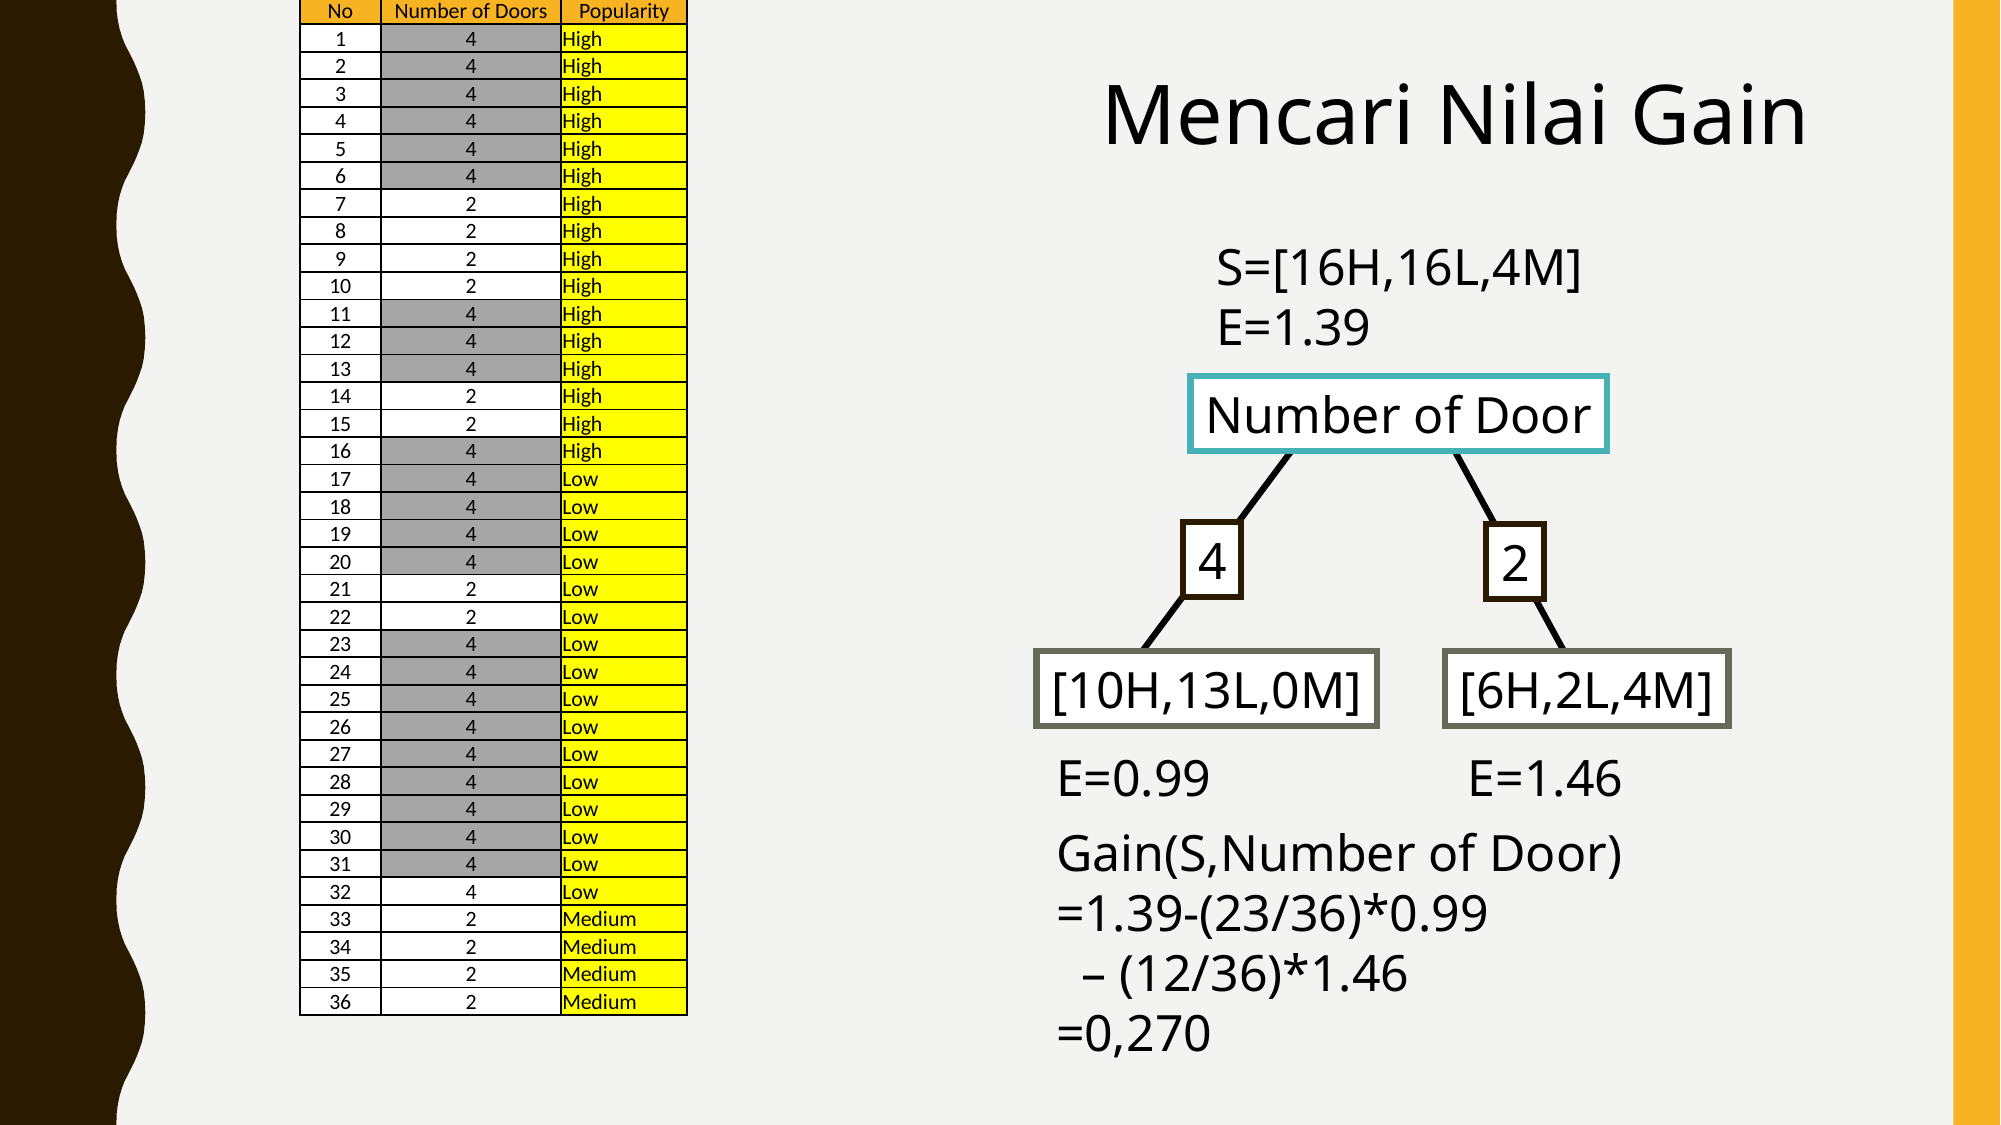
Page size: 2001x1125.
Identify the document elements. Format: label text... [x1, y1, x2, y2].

table_cell 22 [301, 603, 380, 629]
table_cell 2 [382, 245, 560, 271]
text_box Number of Door [1190, 375, 1607, 451]
table_cell Medium [562, 933, 686, 959]
table_cell High [562, 355, 686, 381]
table_cell Medium [562, 988, 686, 1014]
table_cell Low [562, 878, 686, 904]
table_cell Low [562, 823, 686, 849]
text_box [6H,2L,4M] [1444, 651, 1729, 726]
table_cell 2 [382, 933, 560, 959]
table_header Popularity [562, 0, 686, 23]
table_cell Low [562, 465, 686, 491]
table_cell Low [562, 493, 686, 519]
table_cell 4 [382, 823, 560, 849]
table_cell 2 [382, 961, 560, 987]
table_cell 36 [301, 988, 380, 1014]
table_cell 2 [382, 190, 560, 216]
table_cell 4 [382, 741, 560, 766]
table_cell 7 [301, 190, 380, 216]
table_cell 2 [382, 410, 560, 436]
table_cell High [562, 53, 686, 78]
table_cell 4 [382, 686, 560, 711]
table_header Number of Doors [382, 0, 560, 23]
table_cell 31 [301, 851, 380, 876]
table_cell 4 [382, 878, 560, 904]
table_cell High [562, 273, 686, 299]
table_cell 34 [301, 933, 380, 959]
table_cell 4 [382, 465, 560, 491]
table_header No [301, 0, 380, 23]
table_cell High [562, 108, 686, 133]
table_cell High [562, 25, 686, 51]
table_cell 25 [301, 686, 380, 711]
table_cell 4 [382, 25, 560, 51]
table_cell 14 [301, 383, 380, 409]
table_cell Low [562, 603, 686, 629]
table_cell 4 [382, 300, 560, 326]
table_cell 19 [301, 520, 380, 546]
table_cell Low [562, 851, 686, 876]
table_cell 10 [301, 273, 380, 299]
table_cell 32 [301, 878, 380, 904]
table_cell 29 [301, 796, 380, 821]
table_cell 9 [301, 245, 380, 271]
table_cell 4 [382, 438, 560, 464]
table_cell 4 [382, 631, 560, 656]
table_cell High [562, 190, 686, 216]
table_cell 12 [301, 328, 380, 354]
table_cell 4 [382, 768, 560, 794]
table_cell 4 [382, 355, 560, 381]
table_cell 4 [382, 851, 560, 876]
table_cell 15 [301, 410, 380, 436]
table_cell 2 [382, 273, 560, 299]
table_cell High [562, 383, 686, 409]
table_cell 4 [301, 108, 380, 133]
table_cell Low [562, 768, 686, 794]
table_cell Medium [562, 906, 686, 931]
table_cell 4 [382, 520, 560, 546]
table_cell Low [562, 631, 686, 656]
table_cell 4 [382, 548, 560, 574]
table_cell 28 [301, 768, 380, 794]
table_cell Low [562, 741, 686, 766]
table_cell 20 [301, 548, 380, 574]
table_cell 4 [382, 493, 560, 519]
text_box Gain(S,Number of Door) =1.39-(23/36)*0.99 – (12/36)*1.46 =0,270 [1041, 813, 1638, 1069]
table_cell 18 [301, 493, 380, 519]
table_cell 4 [382, 108, 560, 133]
table_cell 30 [301, 823, 380, 849]
table_cell 2 [382, 603, 560, 629]
table_cell 4 [382, 796, 560, 821]
table_cell High [562, 300, 686, 326]
table_cell Low [562, 548, 686, 574]
table_cell 33 [301, 906, 380, 931]
table_cell 17 [301, 465, 380, 491]
table_cell 27 [301, 741, 380, 766]
table_cell High [562, 410, 686, 436]
table_cell 11 [301, 300, 380, 326]
table_cell High [562, 438, 686, 464]
text_box 2 [1486, 524, 1545, 599]
table_cell 4 [382, 713, 560, 739]
table_cell High [562, 80, 686, 106]
table_cell 8 [301, 218, 380, 243]
table_cell Low [562, 658, 686, 684]
table_cell 2 [382, 988, 560, 1014]
table_cell 2 [382, 218, 560, 243]
table_cell 24 [301, 658, 380, 684]
table_cell 21 [301, 575, 380, 601]
text_box Mencari Nilai Gain [1086, 24, 1828, 212]
table_cell 16 [301, 438, 380, 464]
table_cell Medium [562, 961, 686, 987]
table_cell Low [562, 520, 686, 546]
table_cell 4 [382, 135, 560, 161]
text_box E=1.46 [1453, 738, 1740, 814]
table_cell 13 [301, 355, 380, 381]
table_cell 3 [301, 80, 380, 106]
text_box E=0.99 [1041, 738, 1408, 813]
table_cell High [562, 328, 686, 354]
table_cell 35 [301, 961, 380, 987]
table_cell 26 [301, 713, 380, 739]
table_cell Low [562, 686, 686, 711]
text_box 4 [1183, 521, 1242, 597]
table_cell 4 [382, 80, 560, 106]
table_cell 23 [301, 631, 380, 656]
table_cell High [562, 163, 686, 188]
table_cell Low [562, 713, 686, 739]
table_cell Low [562, 575, 686, 601]
table_cell High [562, 135, 686, 161]
text_box [10H,13L,0M] [1036, 651, 1377, 726]
table_cell 4 [382, 658, 560, 684]
table_cell 2 [382, 575, 560, 601]
table_cell 4 [382, 53, 560, 78]
table_cell 6 [301, 163, 380, 188]
table_cell 4 [382, 163, 560, 188]
table_cell 2 [382, 906, 560, 931]
text_box S=[16H,16L,4M] E=1.39 [1201, 228, 1599, 363]
table_cell 1 [301, 25, 380, 51]
table_cell High [562, 218, 686, 243]
table_cell 5 [301, 135, 380, 161]
table_cell 2 [301, 53, 380, 78]
table_cell 2 [382, 383, 560, 409]
table_cell High [562, 245, 686, 271]
table_cell Low [562, 796, 686, 821]
table_cell 4 [382, 328, 560, 354]
